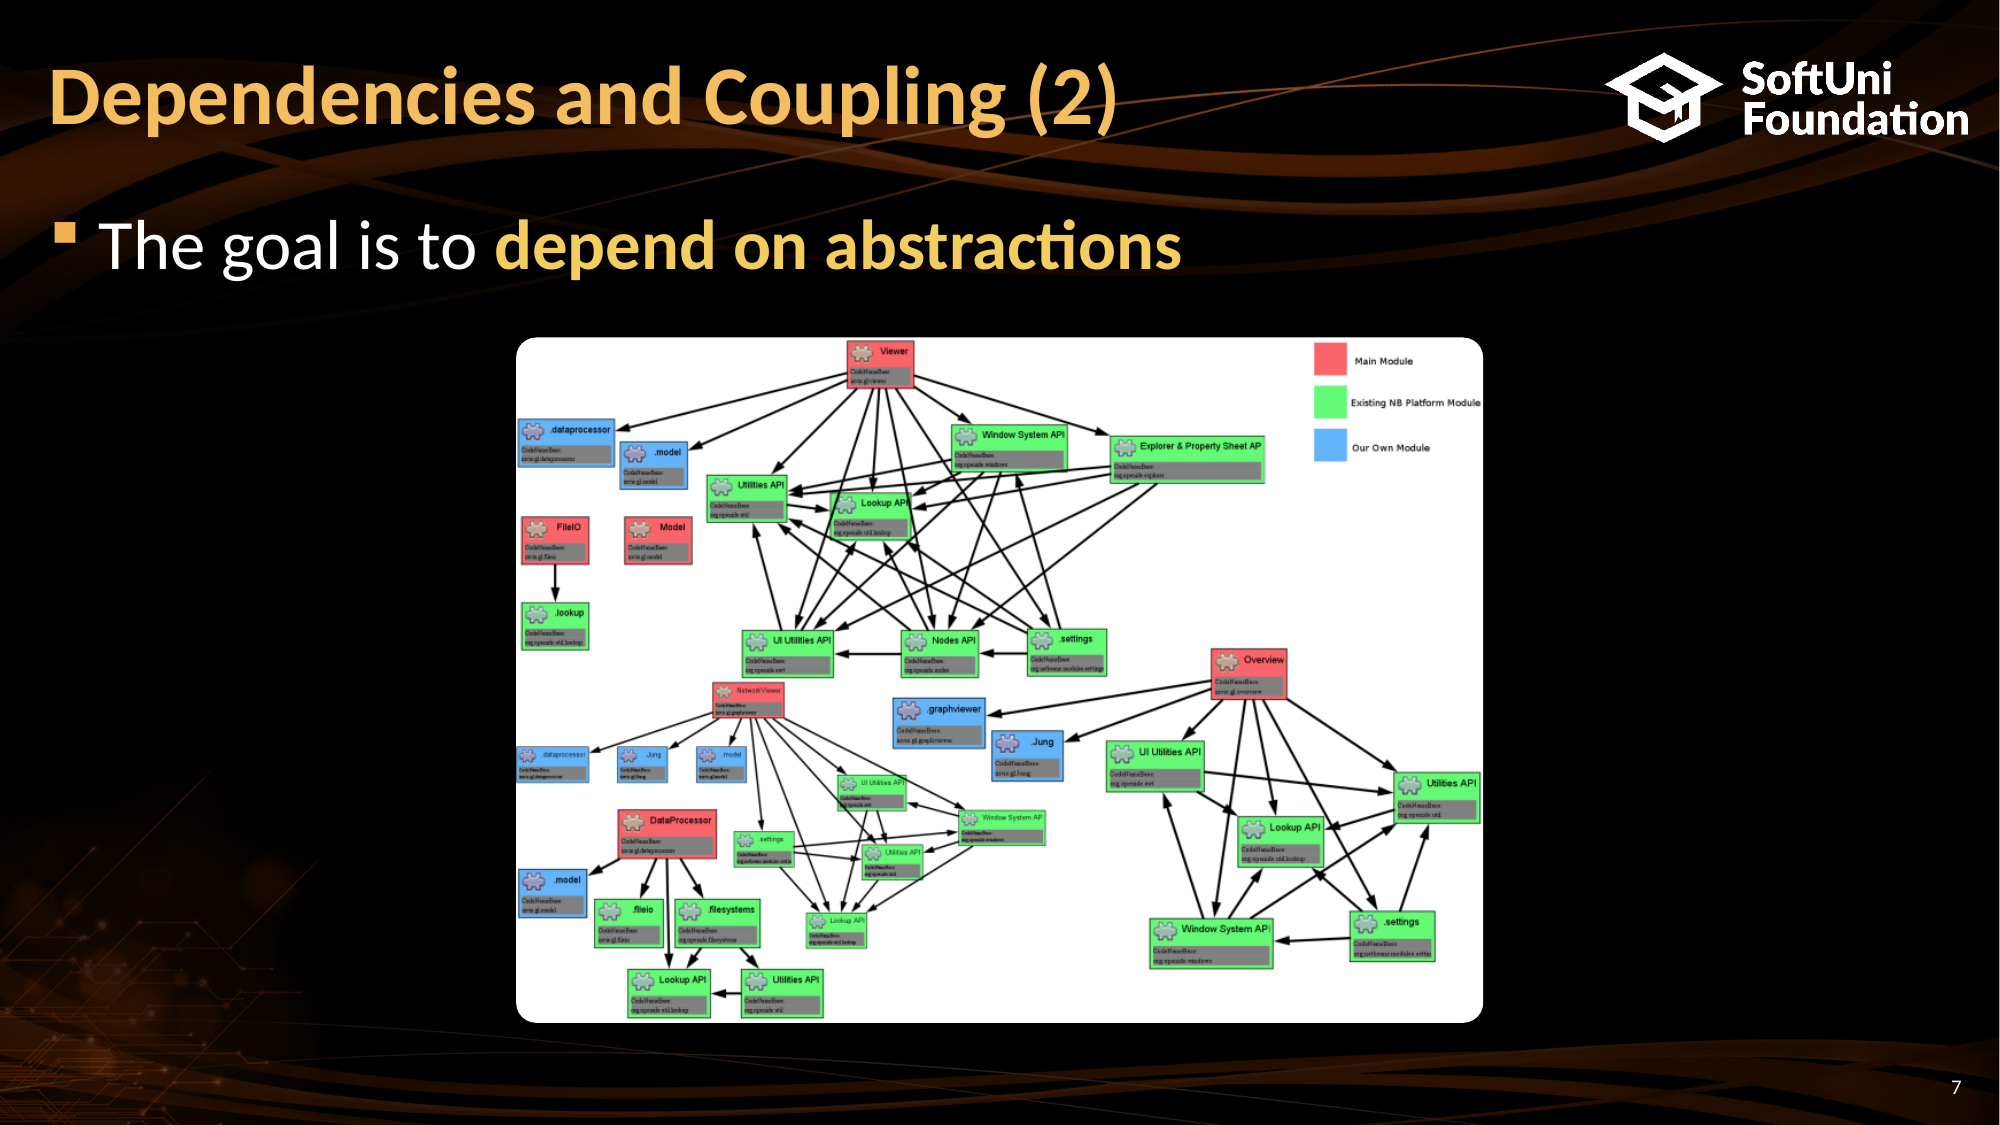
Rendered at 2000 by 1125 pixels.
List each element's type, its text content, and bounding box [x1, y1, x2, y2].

picture [0, 0, 2000, 1125]
list The goal is to depend on abstractions [31, 188, 1968, 1103]
title Dependencies and Coupling (2) [30, 6, 1602, 189]
slide_number 7 [1897, 1070, 1968, 1103]
